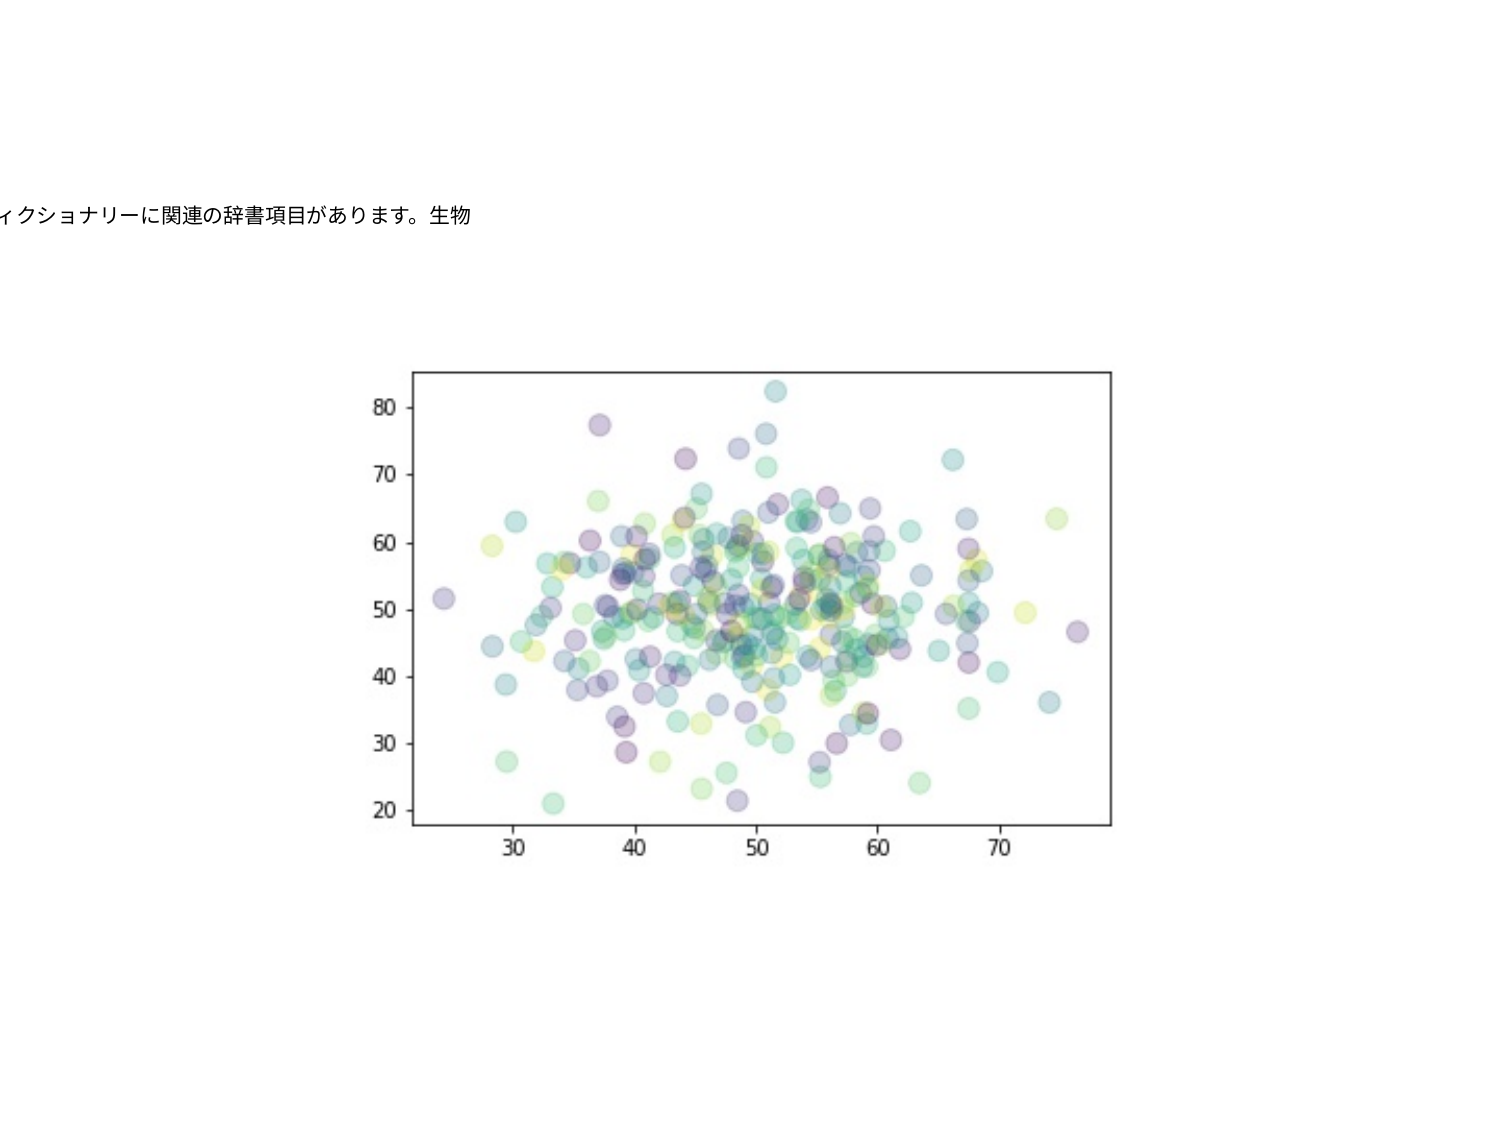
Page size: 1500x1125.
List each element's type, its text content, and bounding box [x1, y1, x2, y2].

picture [299, 299, 1201, 901]
text_box ウィクショナリーに関連の辞書項目があります。生物 [0, 149, 491, 235]
